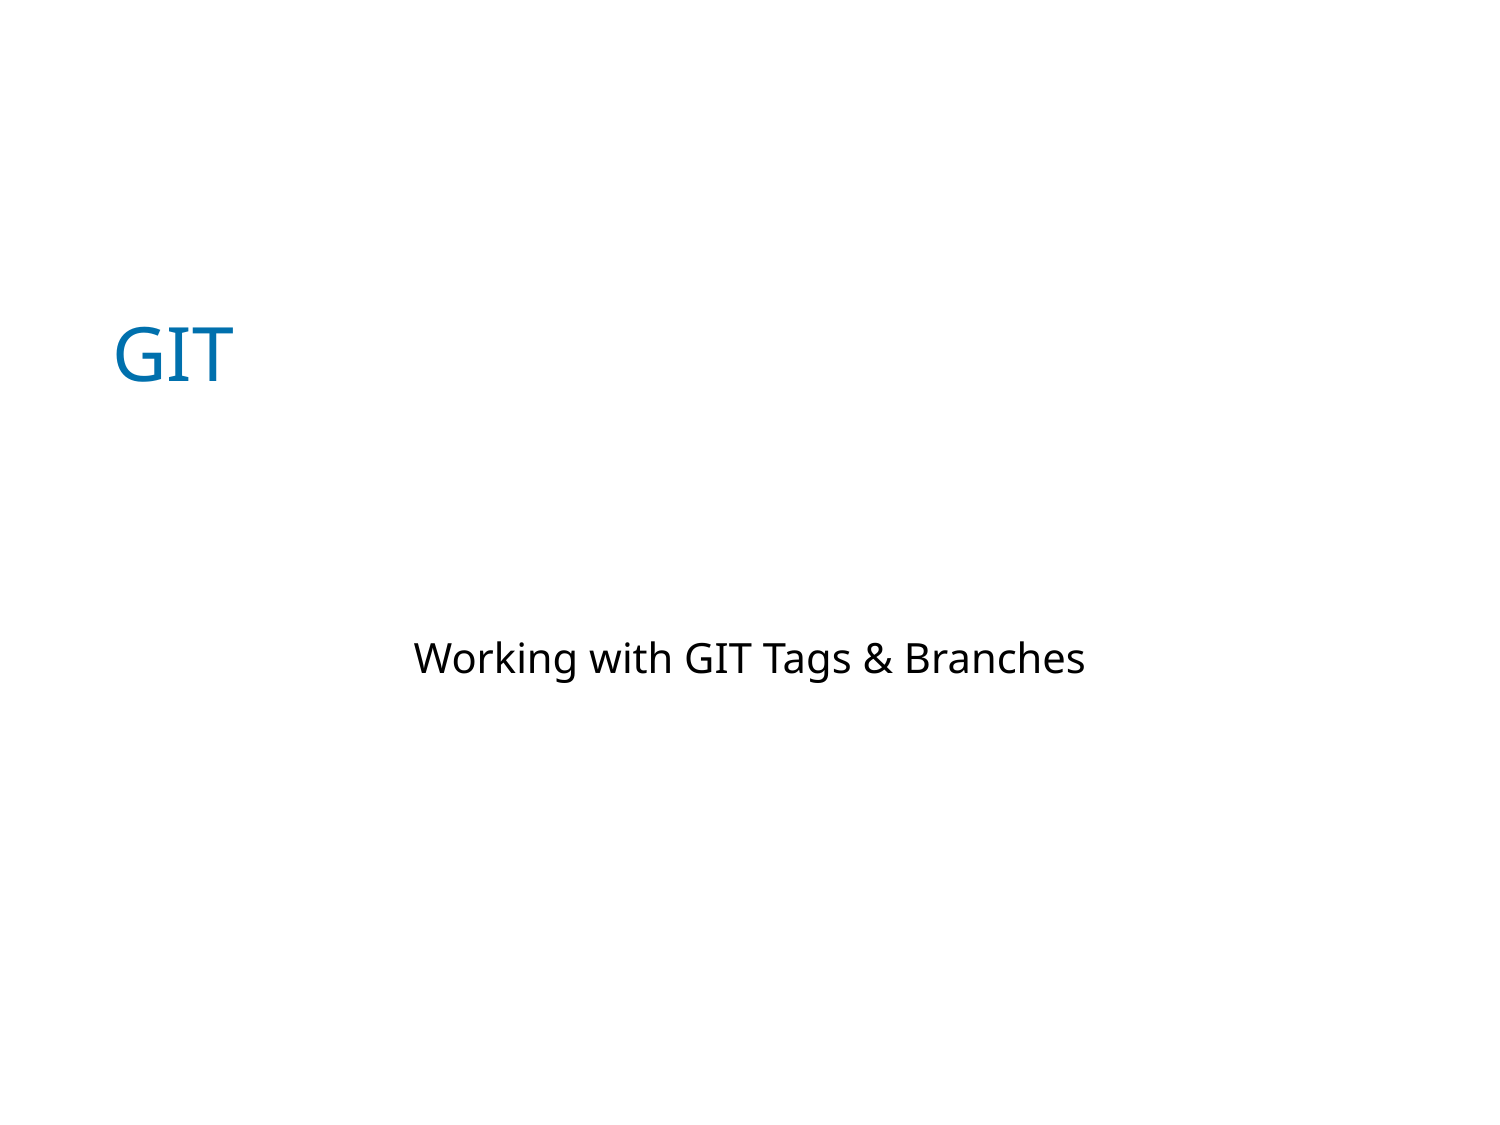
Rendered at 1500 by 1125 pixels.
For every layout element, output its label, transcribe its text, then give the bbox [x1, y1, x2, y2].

subtitle Working with GIT Tags & Branches [225, 637, 1275, 925]
title GIT [112, 349, 1388, 591]
